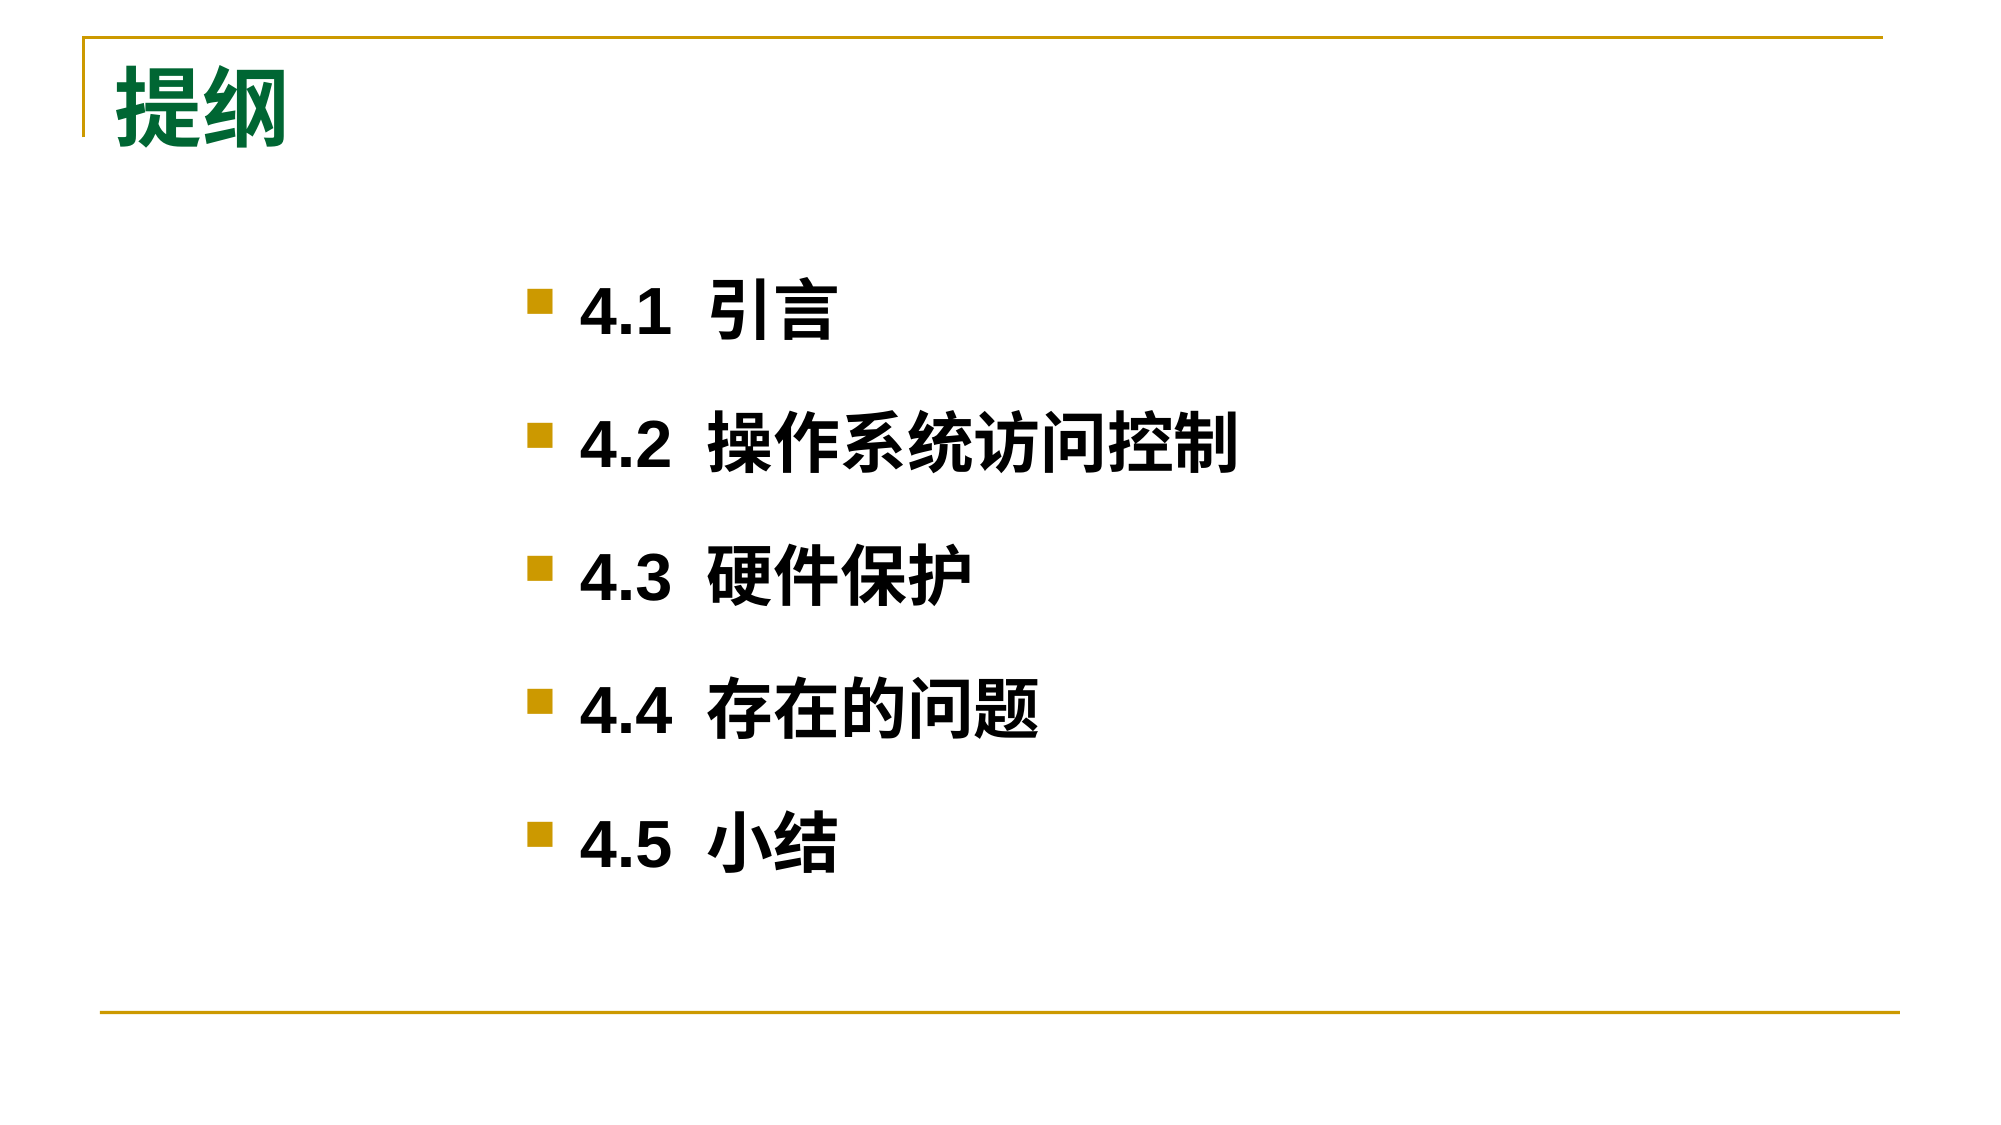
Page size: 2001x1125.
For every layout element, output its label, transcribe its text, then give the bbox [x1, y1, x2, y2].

list 4.1 引言 4.2 操作系统访问控制 4.3 硬件保护 4.4 存在的问题 4.5 小结 [508, 219, 1492, 906]
title 提纲 [99, 45, 1900, 233]
